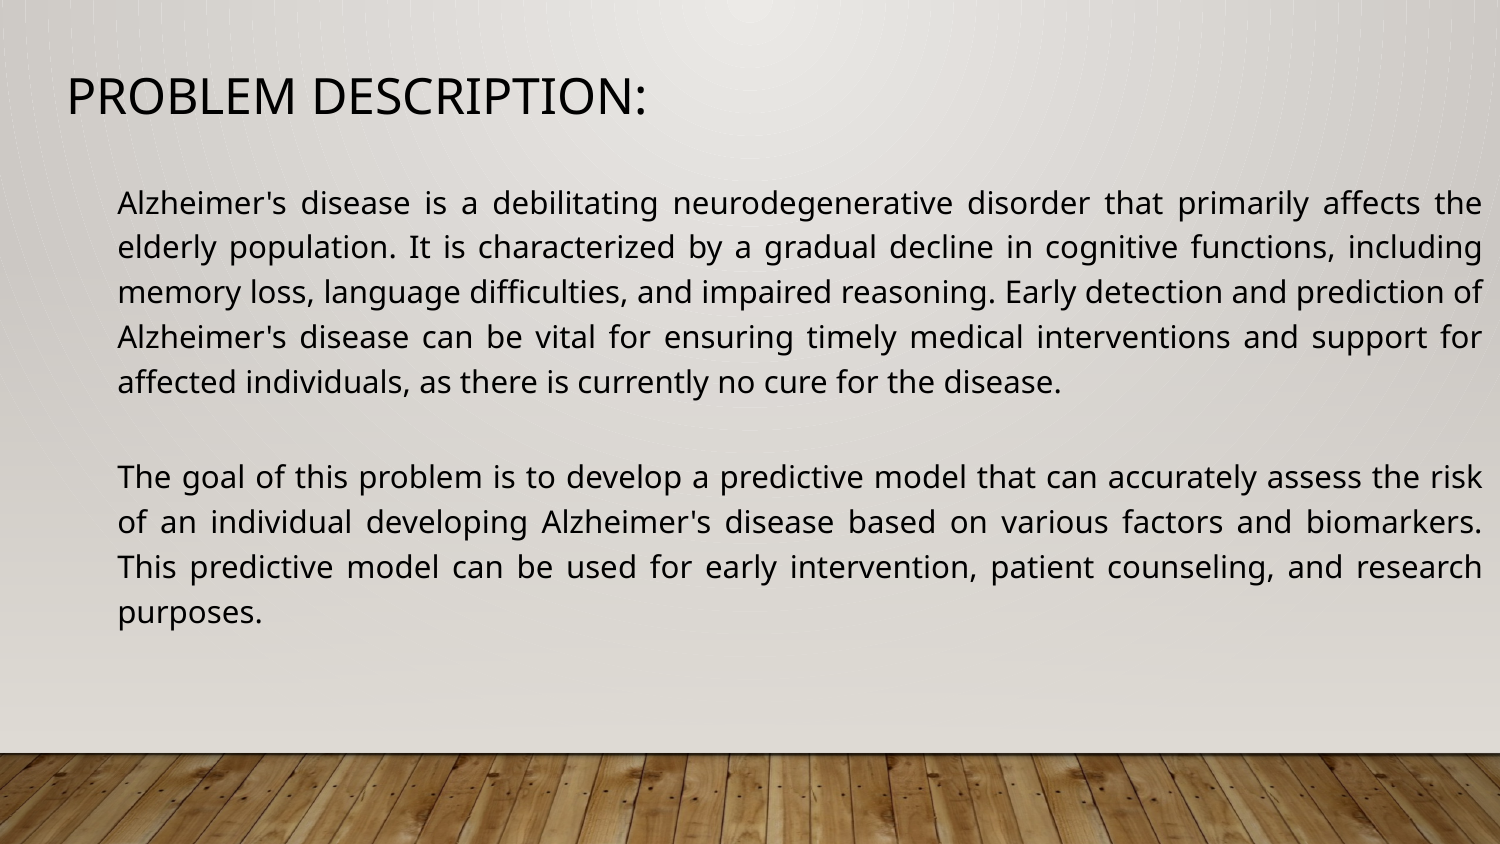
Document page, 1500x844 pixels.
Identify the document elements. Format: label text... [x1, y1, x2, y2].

title PROBLEM DESCRIPTION: [51, 56, 1449, 151]
list Alzheimer's disease is a debilitating neurodegenerative disorder that primarily affects the elderly population. It is characterized by a gradual decline in cognitive functions, including memory loss, language difficulties, and impaired reasoning. Early detection and prediction of Alzheimer's disease can be vital for ensuring timely medical interventions and support for affected individuals, as there is currently no cure for the disease. The goal of this problem is to develop a predictive model that can accurately assess the risk of an individual developing Alzheimer's disease based on various factors and biomarkers. This predictive model can be used for early intervention, patient counseling, and research purposes. [102, 160, 1500, 721]
picture [0, 753, 1500, 844]
